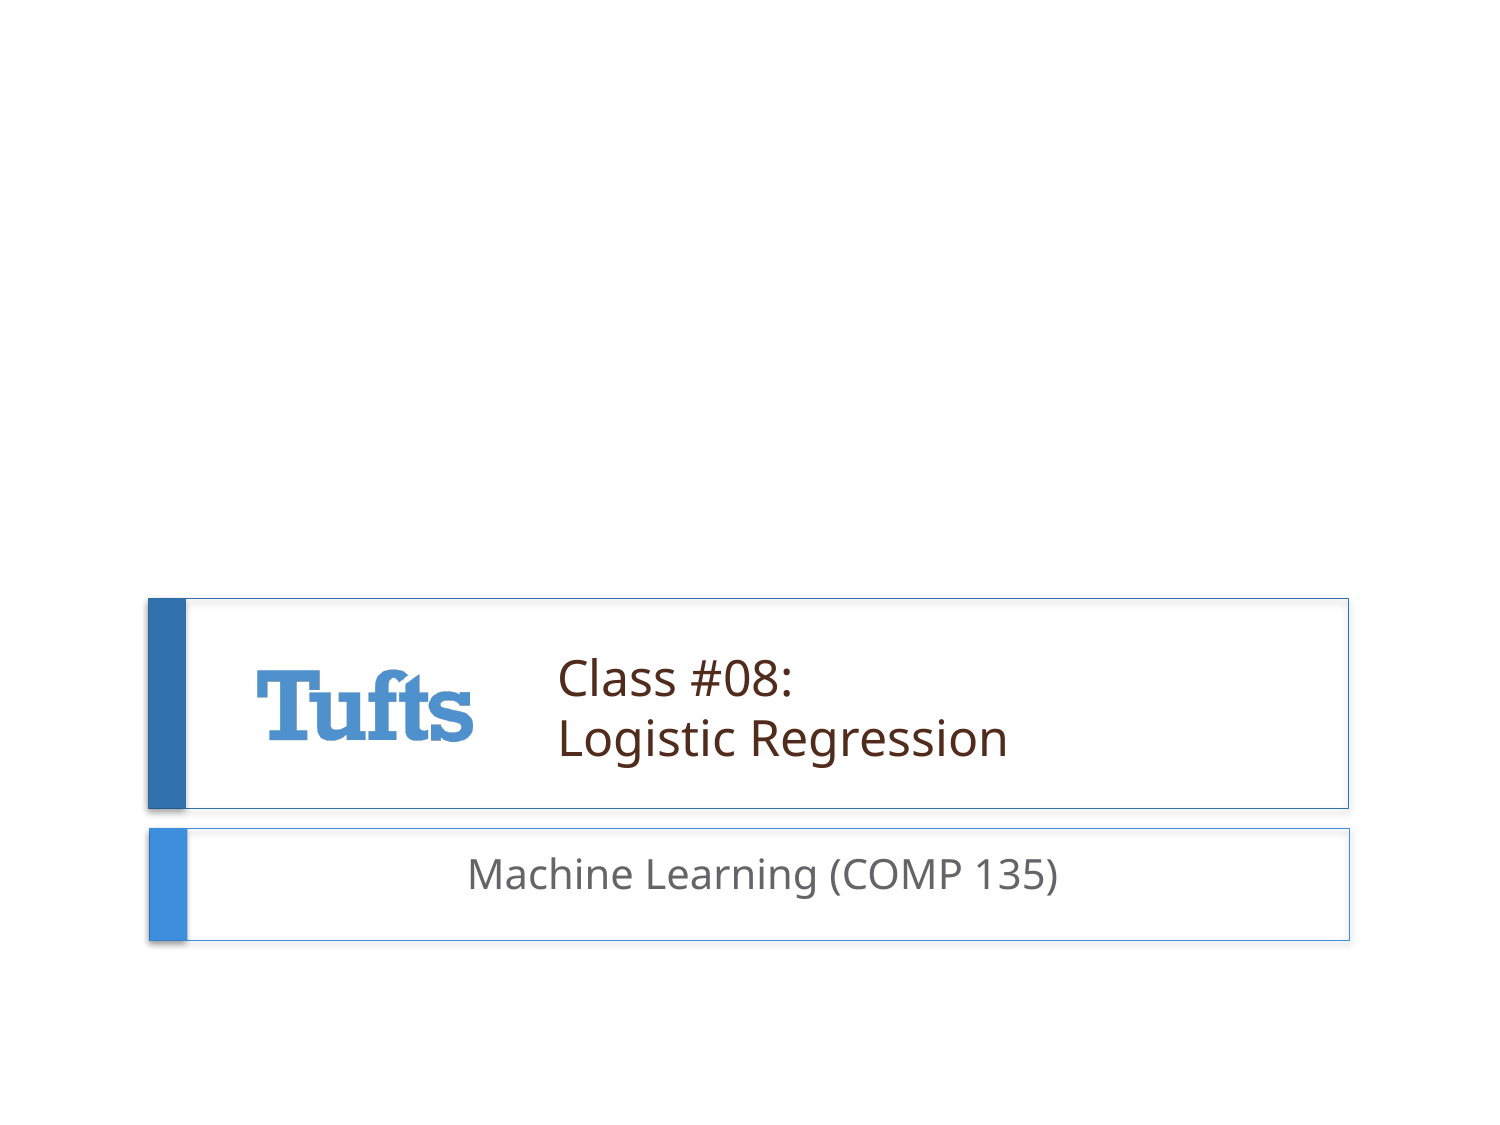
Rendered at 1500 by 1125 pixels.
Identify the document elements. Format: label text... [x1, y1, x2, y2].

subtitle Machine Learning (COMP 135) [200, 840, 1325, 929]
picture [187, 599, 543, 810]
title Class #08: Logistic Regression [548, 612, 1350, 800]
